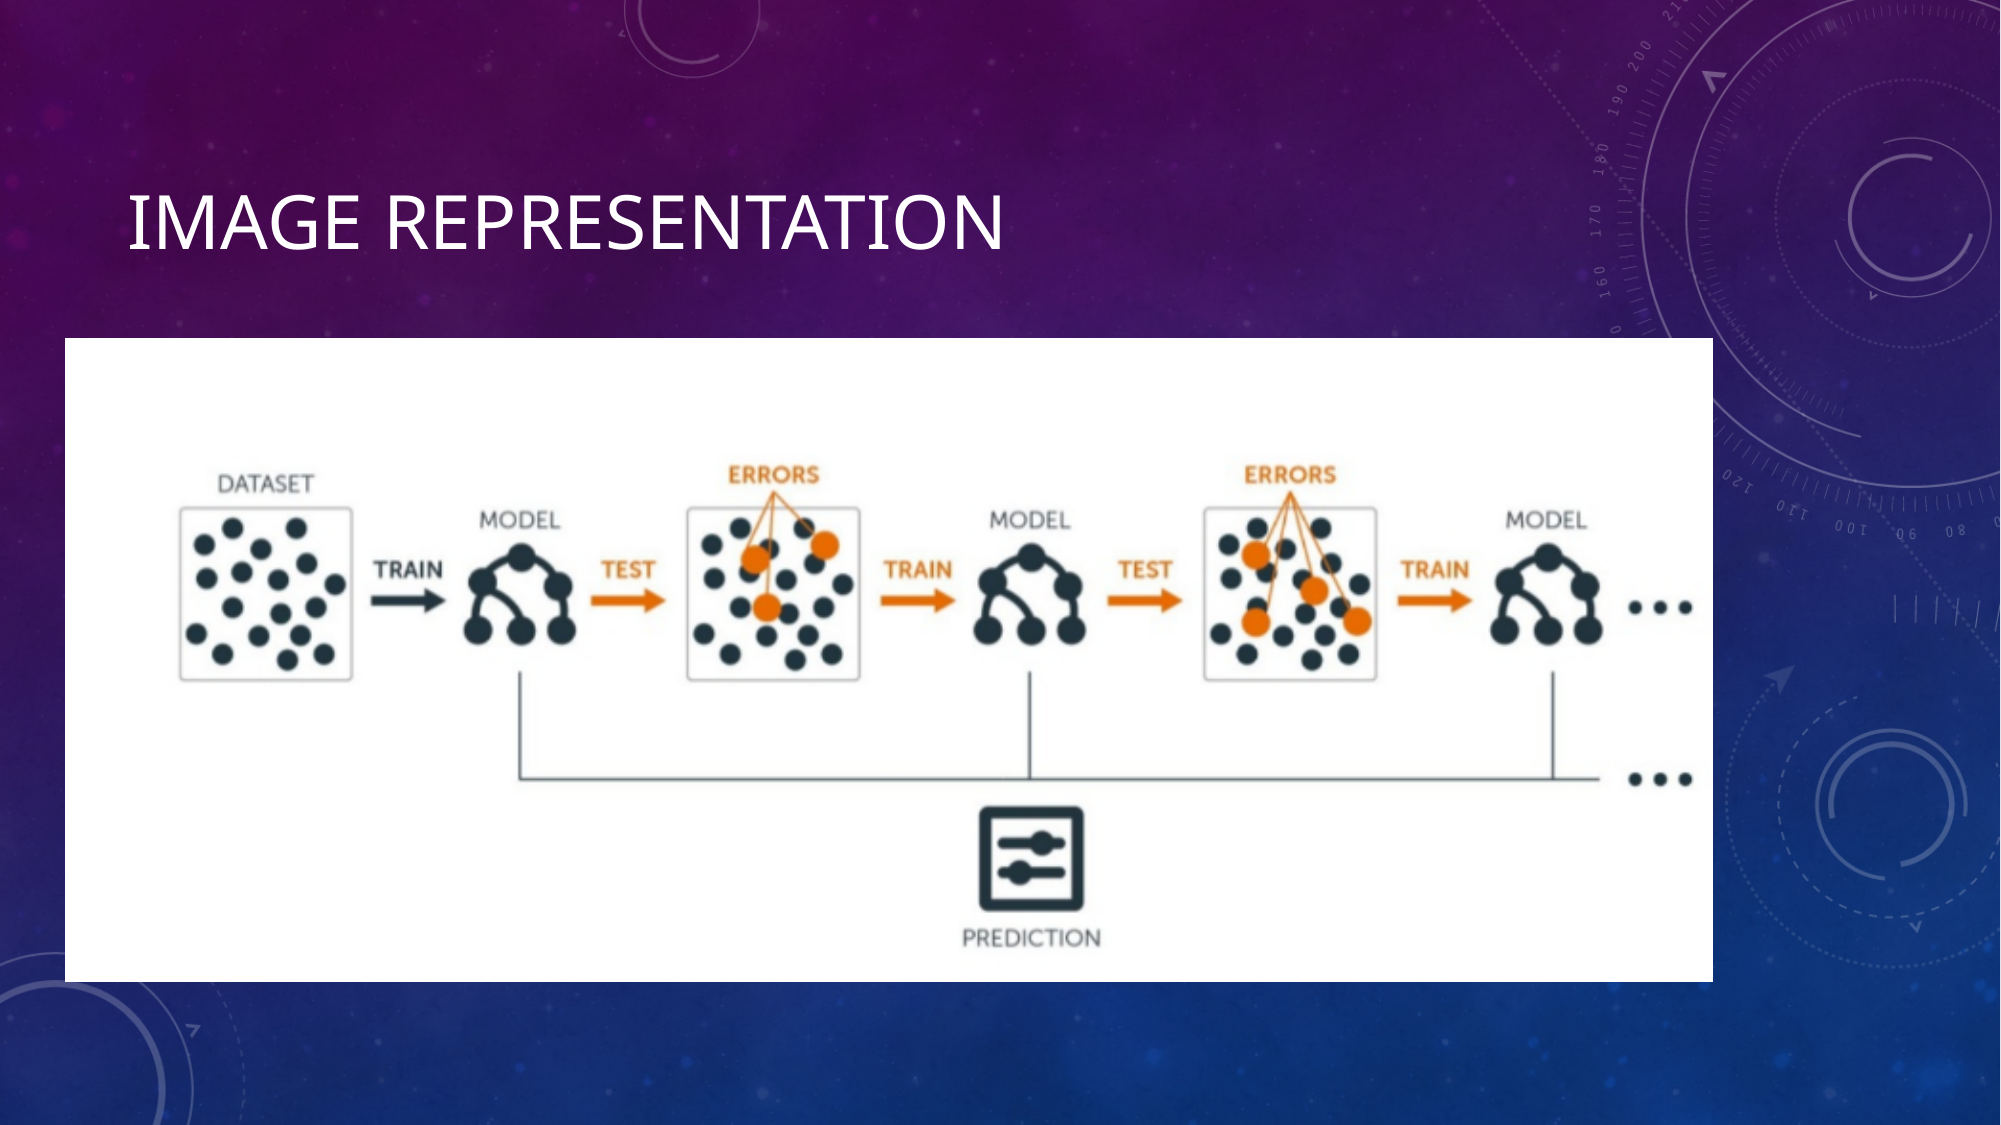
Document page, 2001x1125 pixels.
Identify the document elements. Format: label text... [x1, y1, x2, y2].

picture [0, 0, 2001, 1125]
title Image representation [112, 99, 1775, 339]
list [65, 338, 1714, 983]
